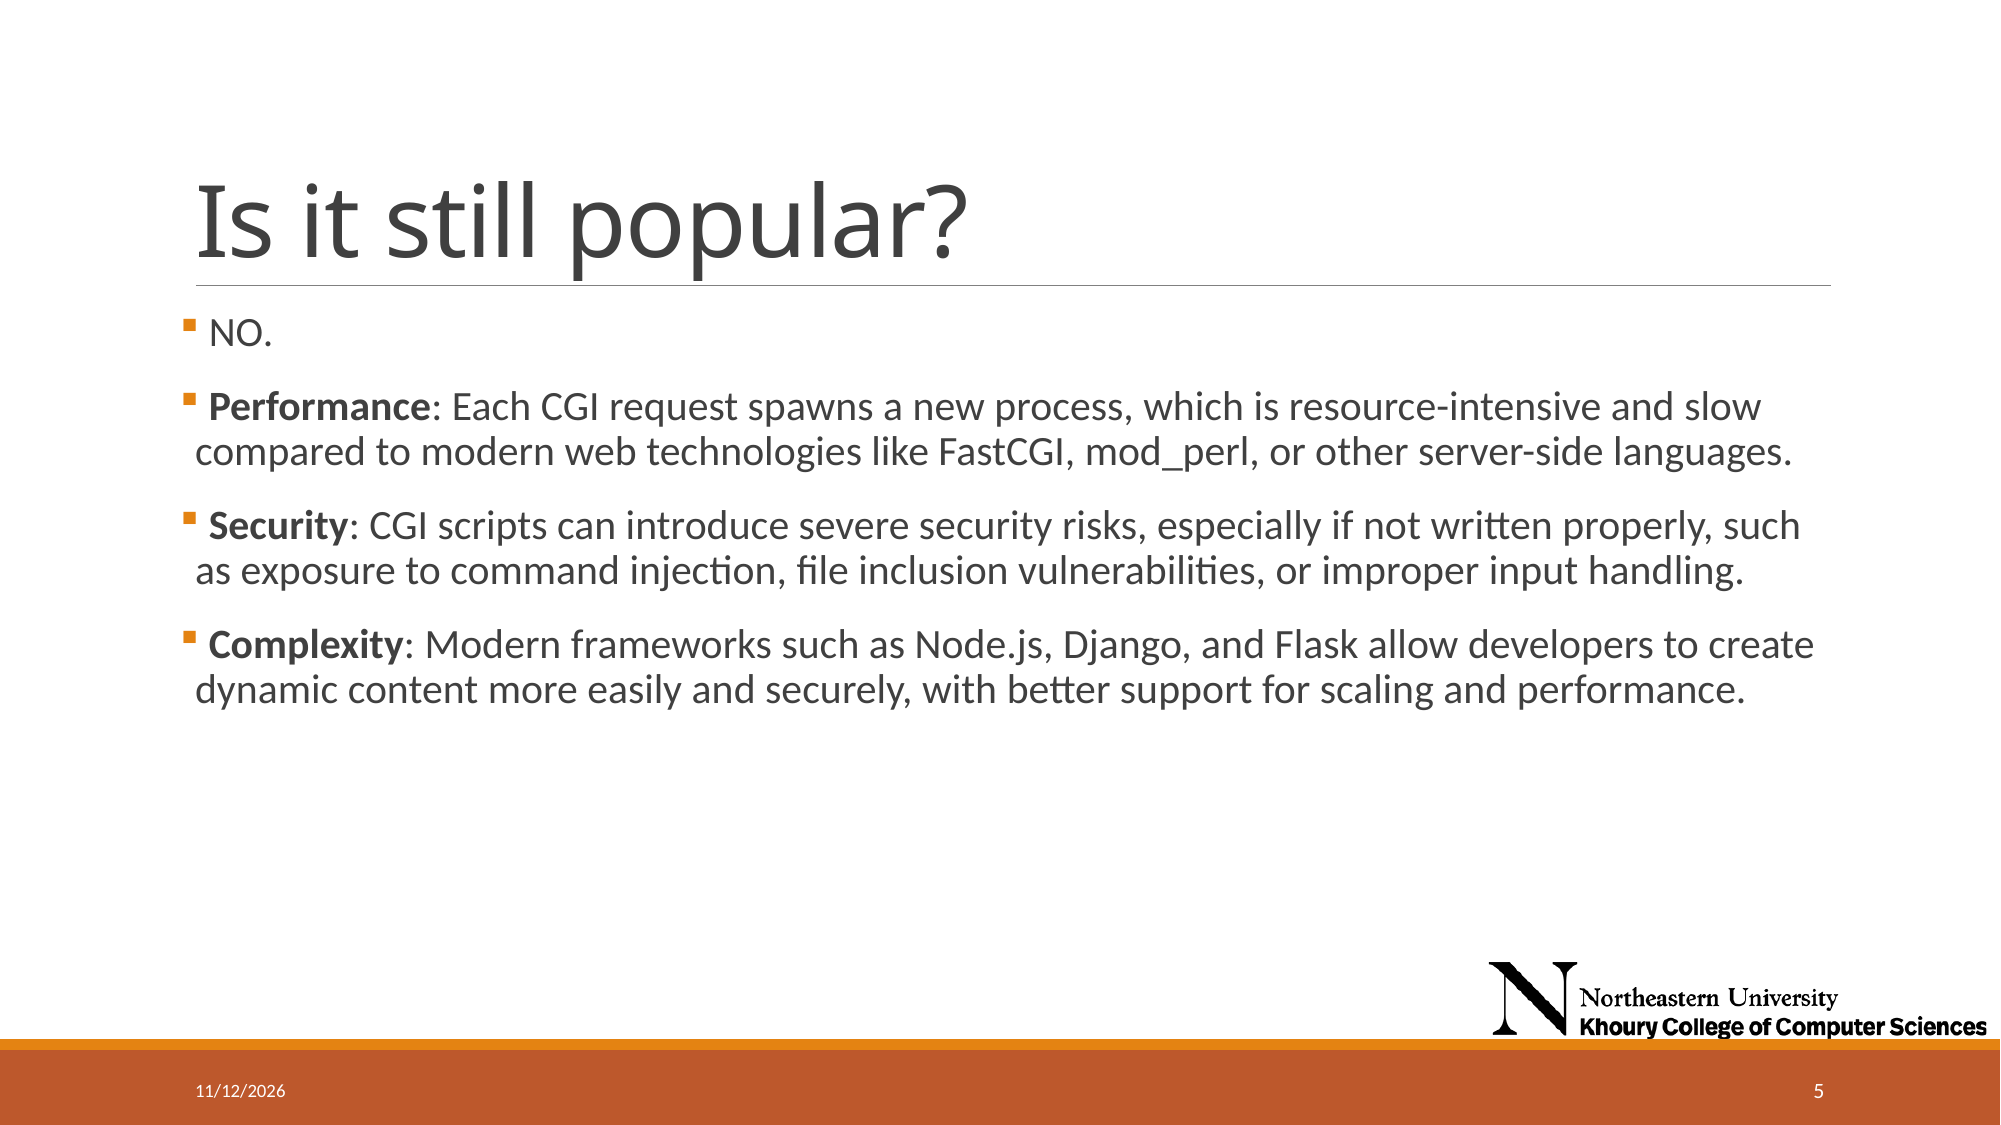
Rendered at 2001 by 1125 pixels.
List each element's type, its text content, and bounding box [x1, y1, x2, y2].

list NO. Performance: Each CGI request spawns a new process, which is resource-intensive and slow compared to modern web technologies like FastCGI, mod_perl, or other server-side languages. Security: CGI scripts can introduce severe security risks, especially if not written properly, such as exposure to command injection, file inclusion vulnerabilities, or improper input handling. Complexity: Modern frameworks such as Node.js, Django, and Flask allow developers to create dynamic content more easily and securely, with better support for scaling and performance. [180, 302, 1830, 963]
title Is it still popular? [180, 47, 1830, 285]
picture [1488, 962, 1987, 1039]
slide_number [180, 1059, 586, 1120]
slide_number 5 [1624, 1059, 1840, 1120]
